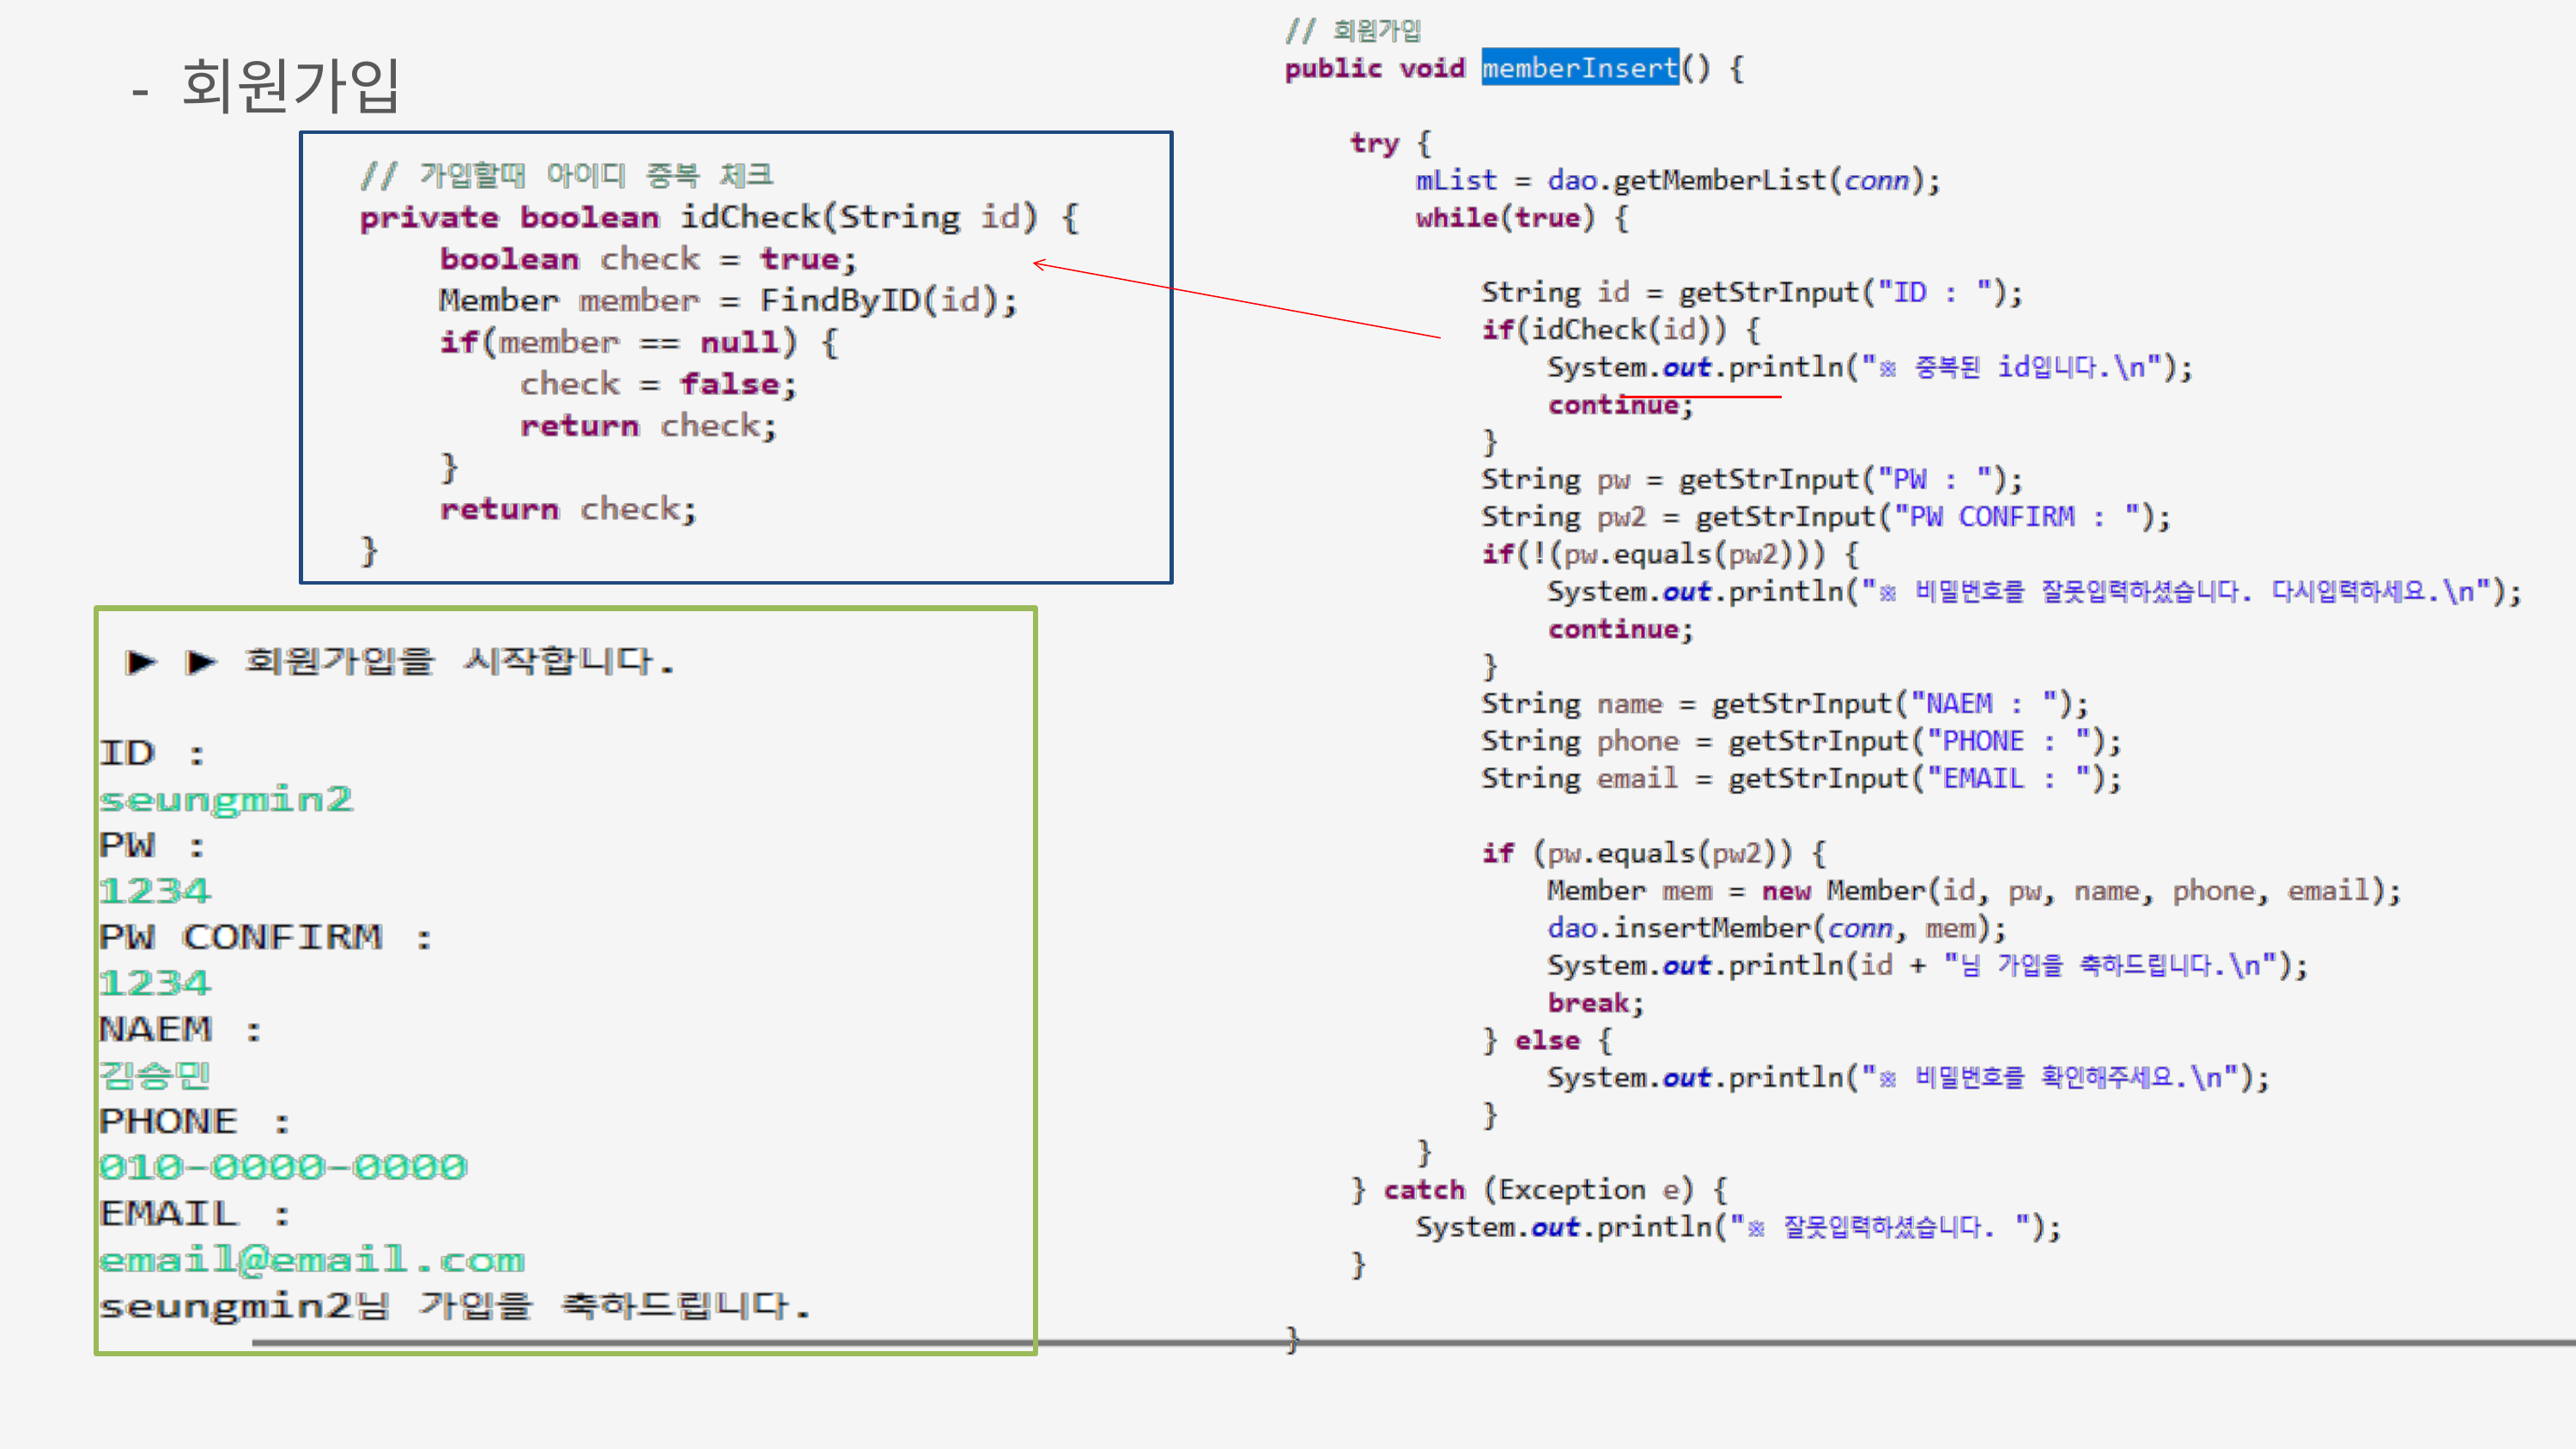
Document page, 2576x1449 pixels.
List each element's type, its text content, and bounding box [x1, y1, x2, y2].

picture [99, 610, 1033, 1352]
text_box - 회원가입 [118, 42, 1042, 130]
picture [302, 133, 1170, 581]
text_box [1032, 262, 1441, 338]
picture [1232, 0, 2576, 1373]
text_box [1036, 1331, 1228, 1356]
